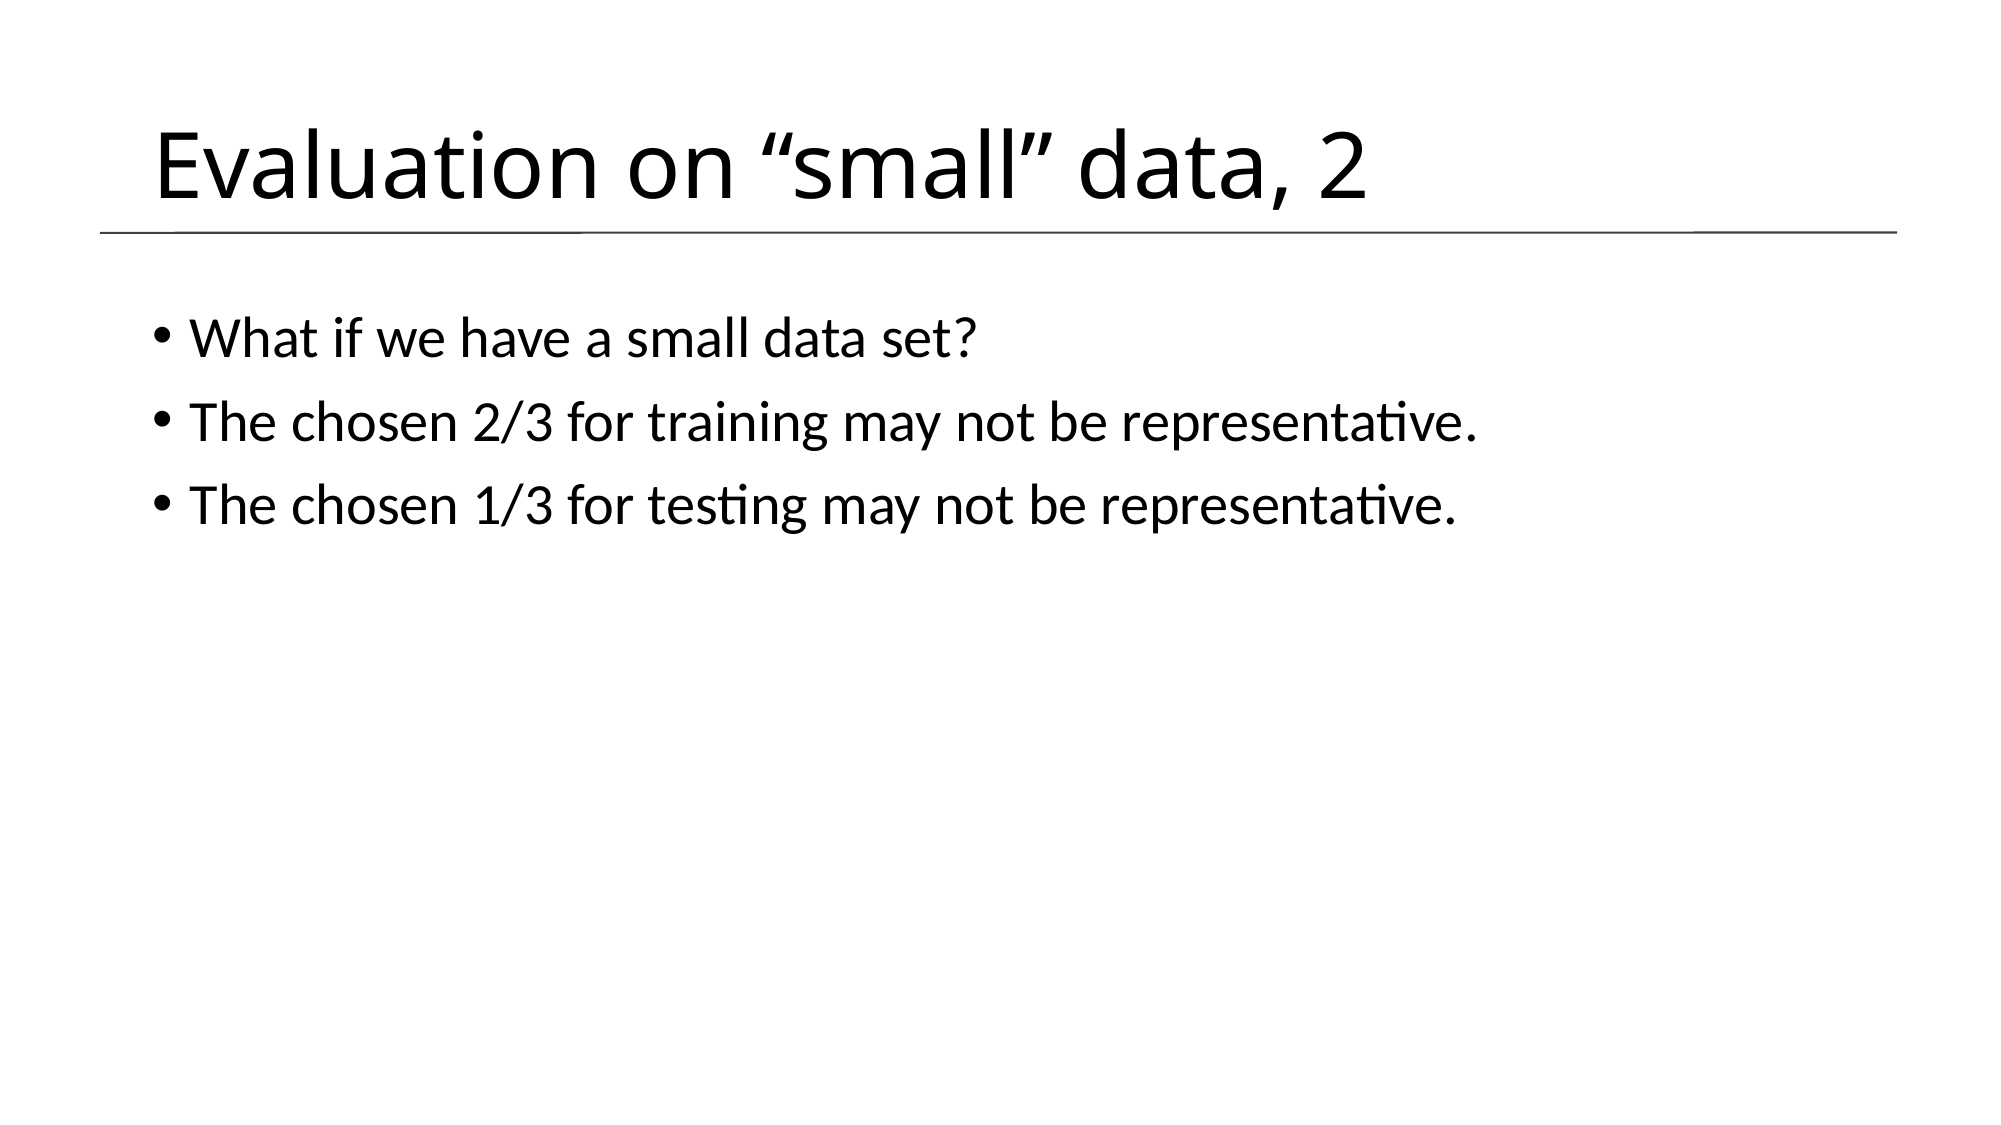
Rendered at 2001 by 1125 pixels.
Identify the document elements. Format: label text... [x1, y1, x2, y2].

title Evaluation on “small” data, 2 [137, 59, 1863, 278]
list What if we have a small data set? The chosen 2/3 for training may not be representative. The chosen 1/3 for testing may not be representative. [137, 299, 1863, 1014]
